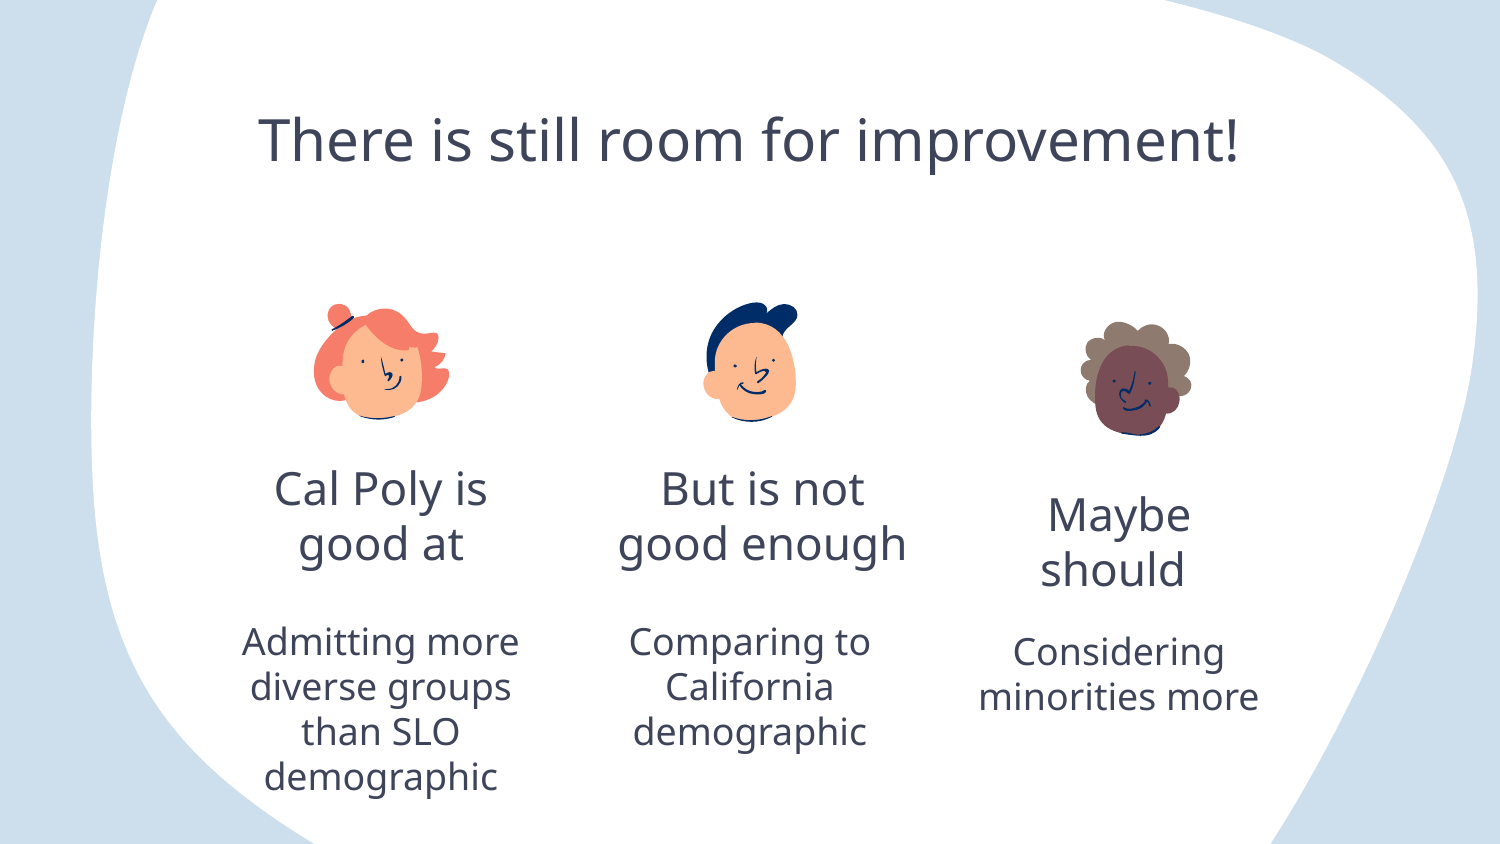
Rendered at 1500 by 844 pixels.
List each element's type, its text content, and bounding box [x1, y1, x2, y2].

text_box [1082, 317, 1195, 438]
title But is not good enough [600, 444, 926, 603]
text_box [312, 303, 450, 420]
subtitle Comparing to California demographic [574, 603, 926, 759]
subtitle Admitting more diverse groups than SLO demographic [204, 602, 558, 759]
subtitle Considering minorities more [942, 612, 1296, 769]
title Cal Poly is good at [248, 444, 514, 514]
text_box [701, 302, 799, 423]
title There is still room for improvement! [116, 88, 1382, 173]
title Maybe should [956, 470, 1282, 587]
